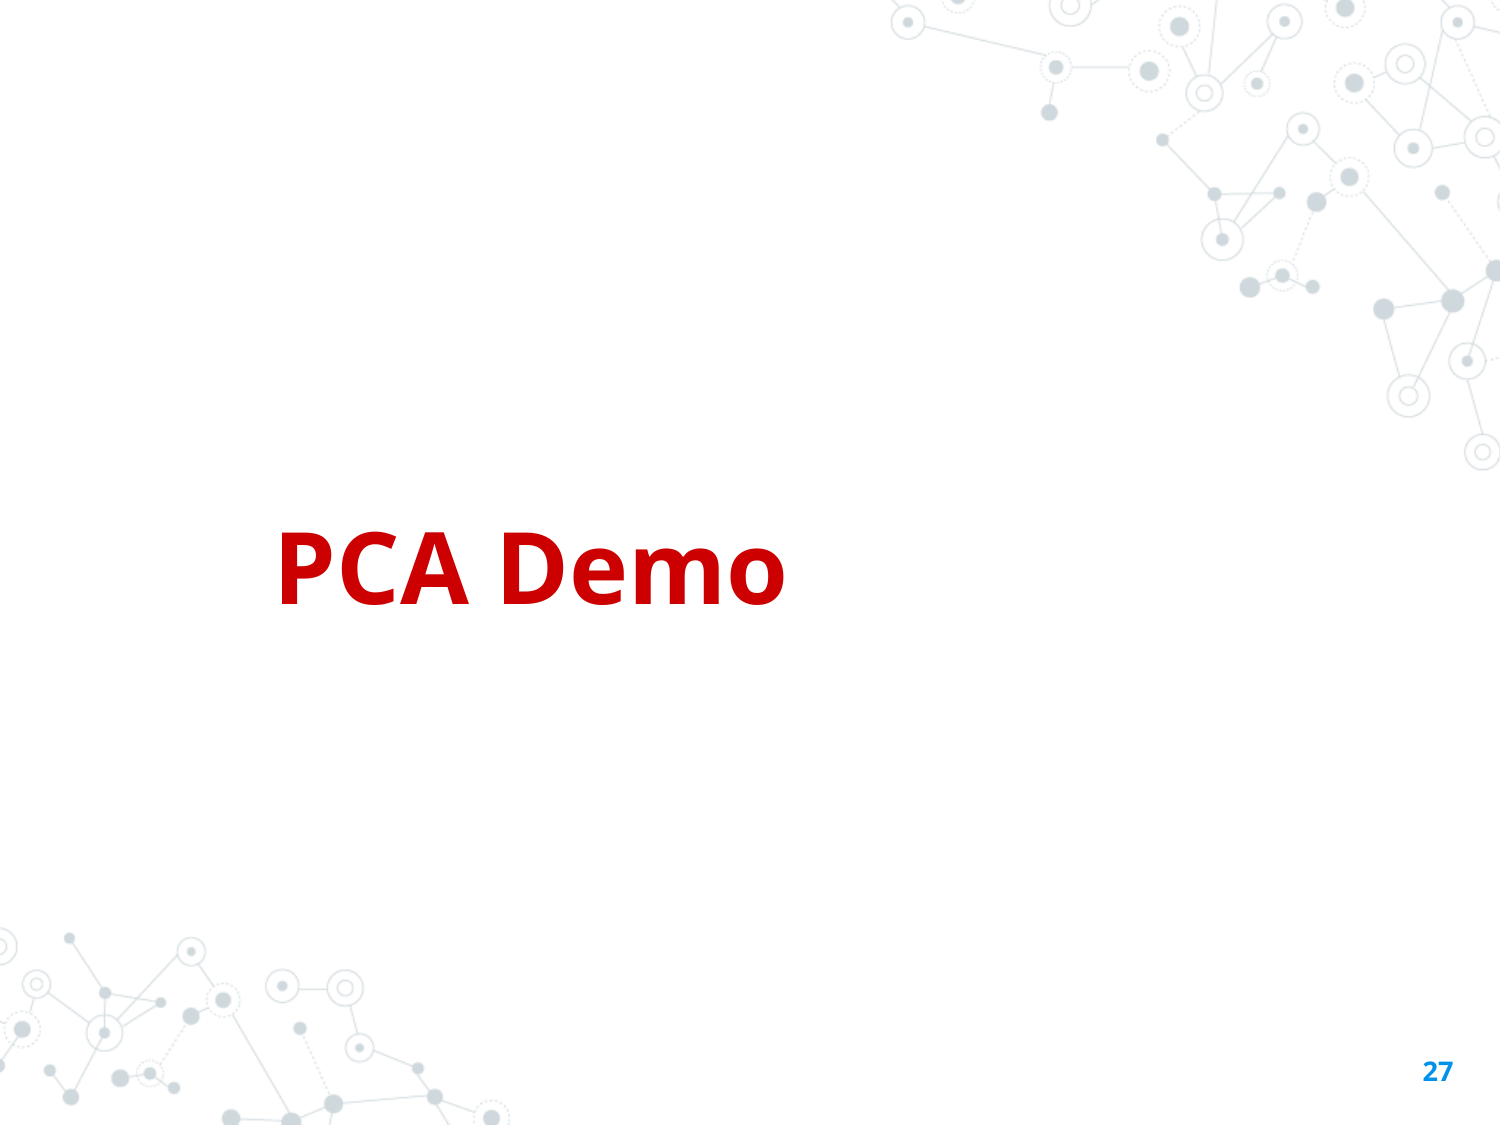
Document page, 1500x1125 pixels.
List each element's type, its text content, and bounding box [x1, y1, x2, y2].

picture [0, 0, 1500, 1125]
slide_number ‹#› [1378, 1038, 1469, 1125]
title PCA Demo [258, 485, 1171, 640]
